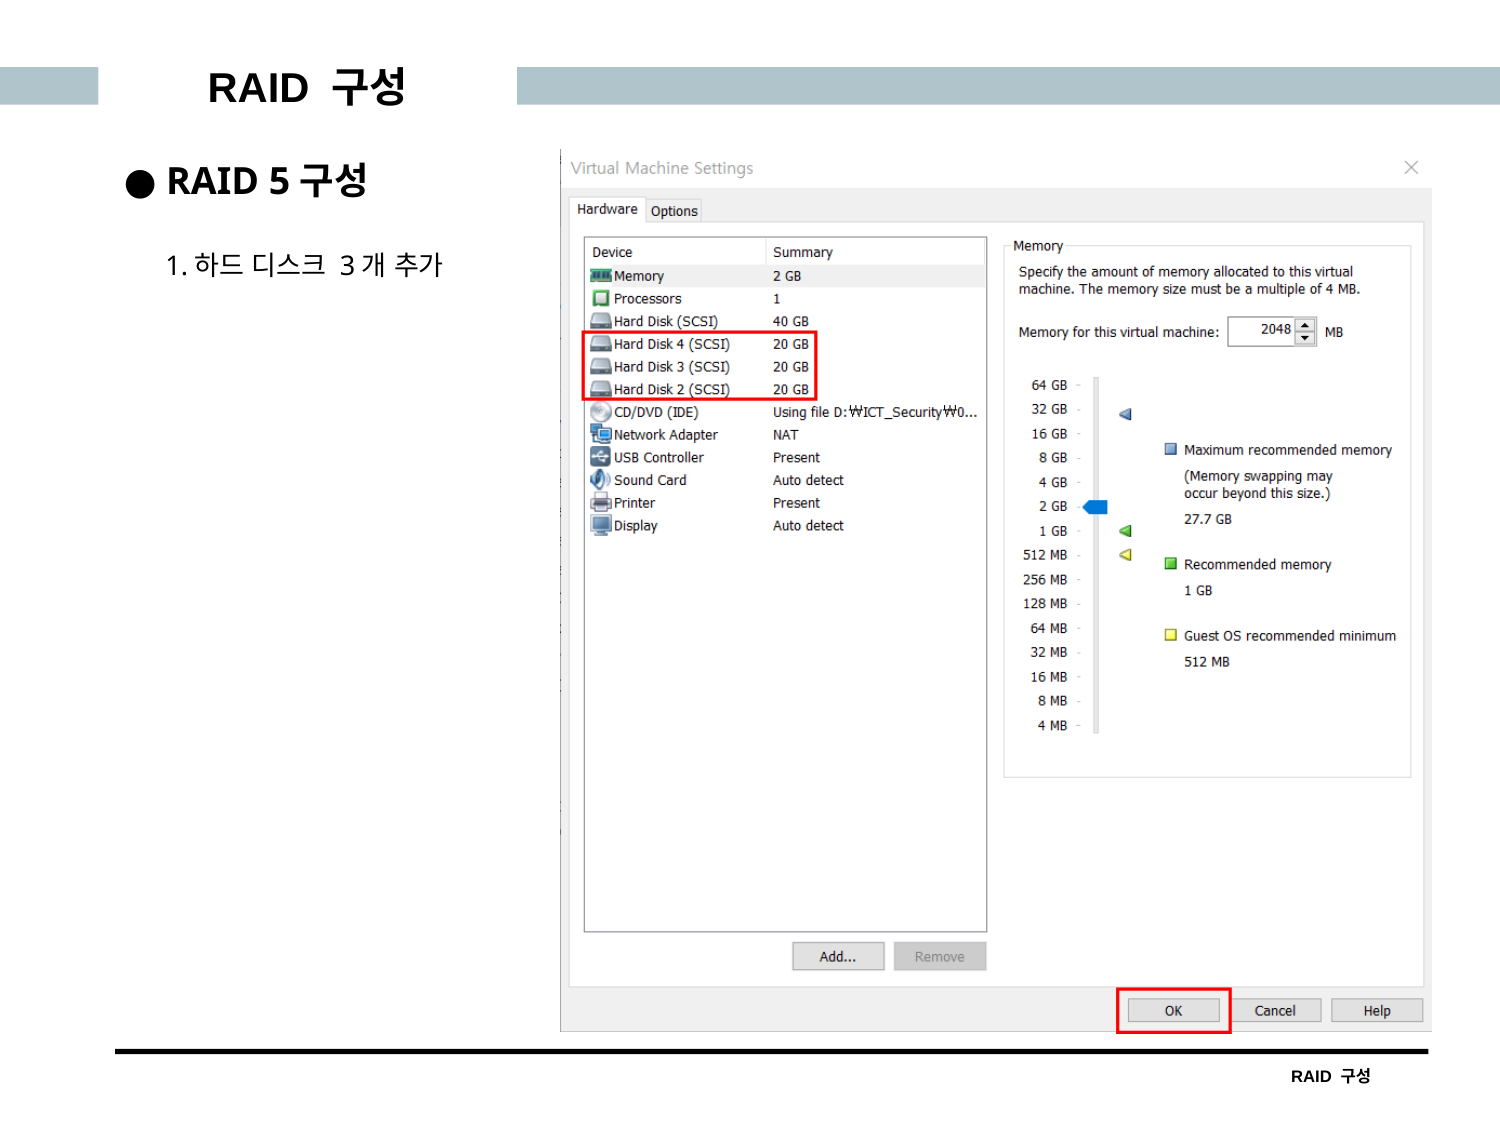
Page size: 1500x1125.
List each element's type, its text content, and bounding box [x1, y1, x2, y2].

text_box [0, 65, 100, 107]
text_box [515, 65, 1500, 107]
text_box ● RAID 5구성 [108, 149, 384, 209]
text_box RAID 구성 [1234, 1058, 1429, 1094]
text_box RAID 구성 [112, 54, 503, 118]
text_box [113, 1047, 1430, 1056]
picture [560, 149, 1432, 1035]
text_box 1.하드 디스크 3개 추가 [150, 241, 459, 289]
